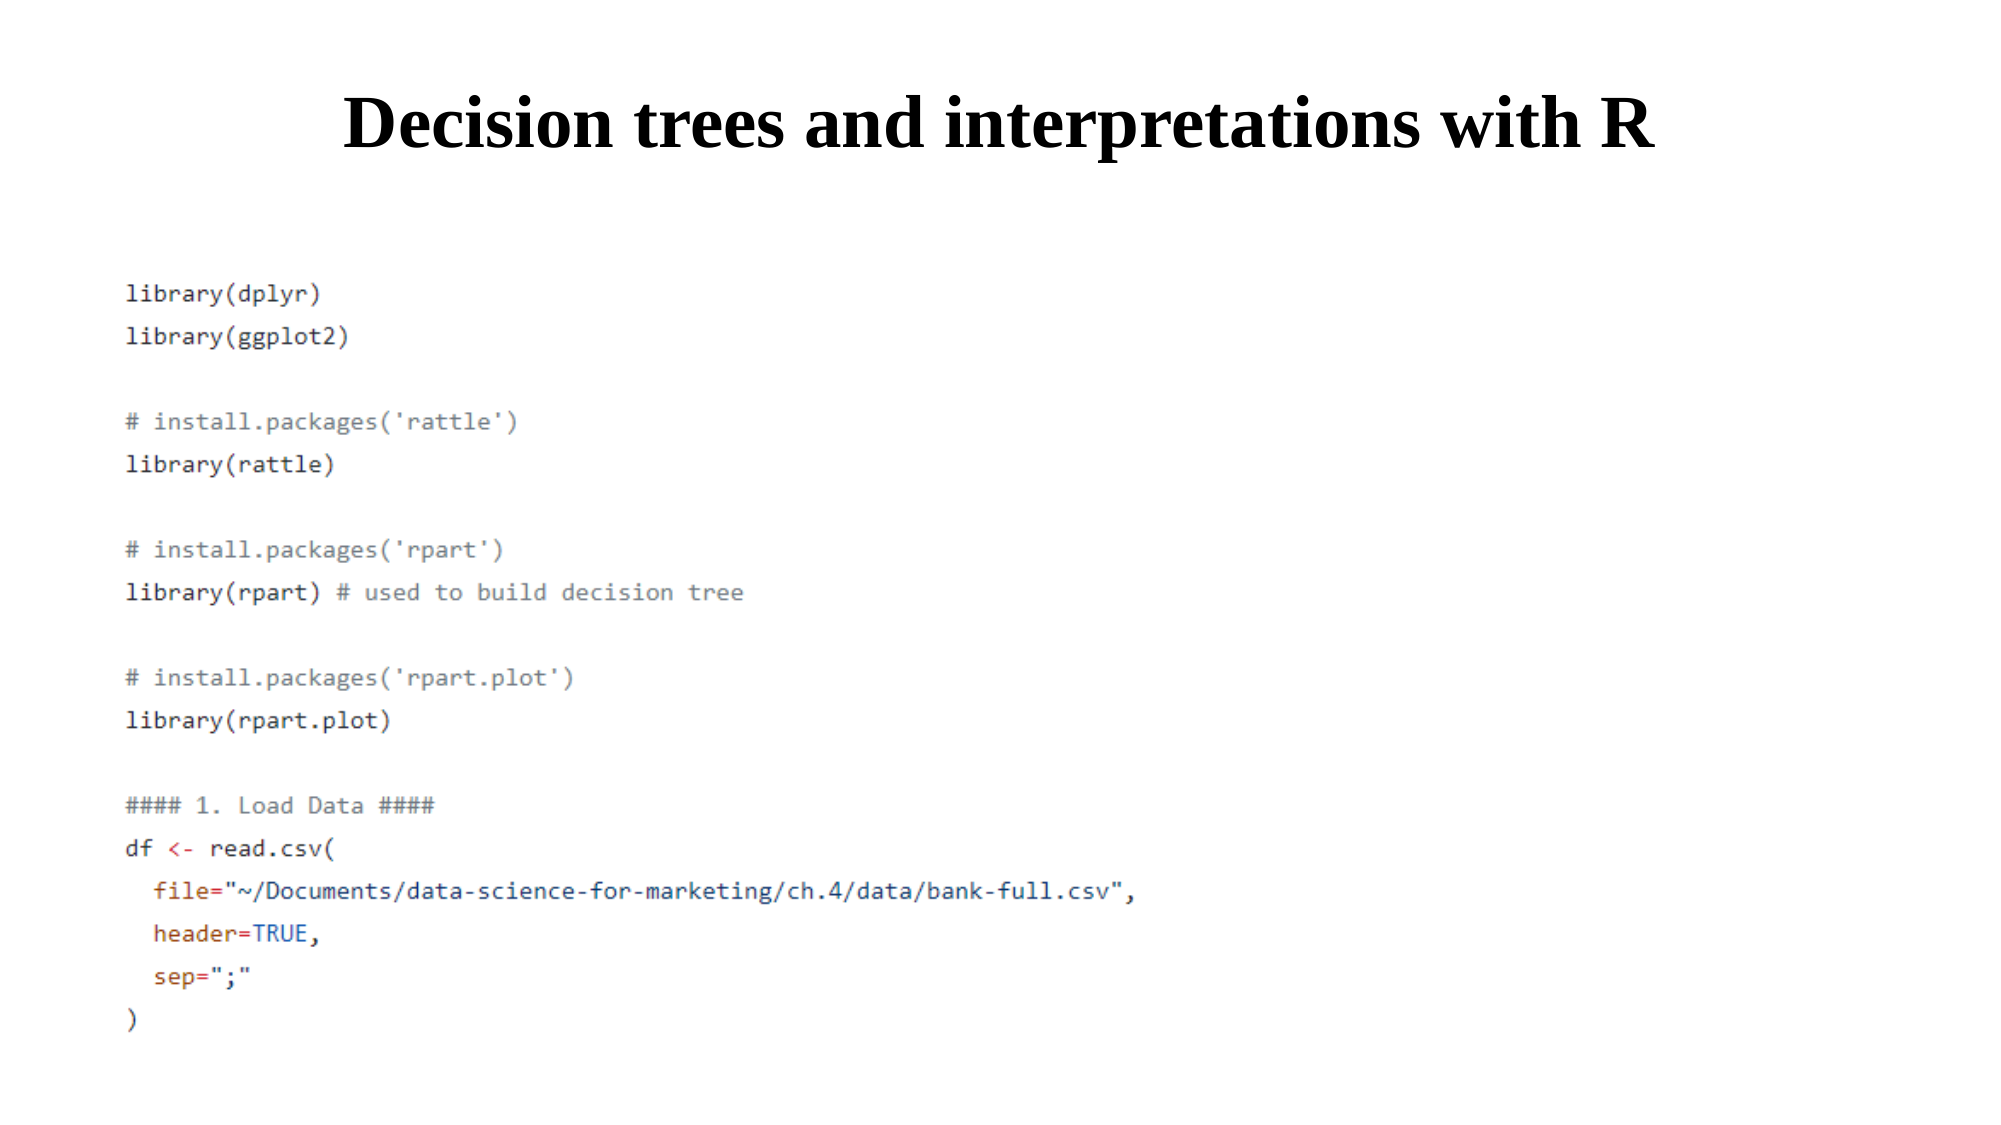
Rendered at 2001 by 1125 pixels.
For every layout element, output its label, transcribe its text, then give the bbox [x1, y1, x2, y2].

picture [93, 266, 1331, 1046]
title Decision trees and interpretations with R [137, 59, 1863, 278]
